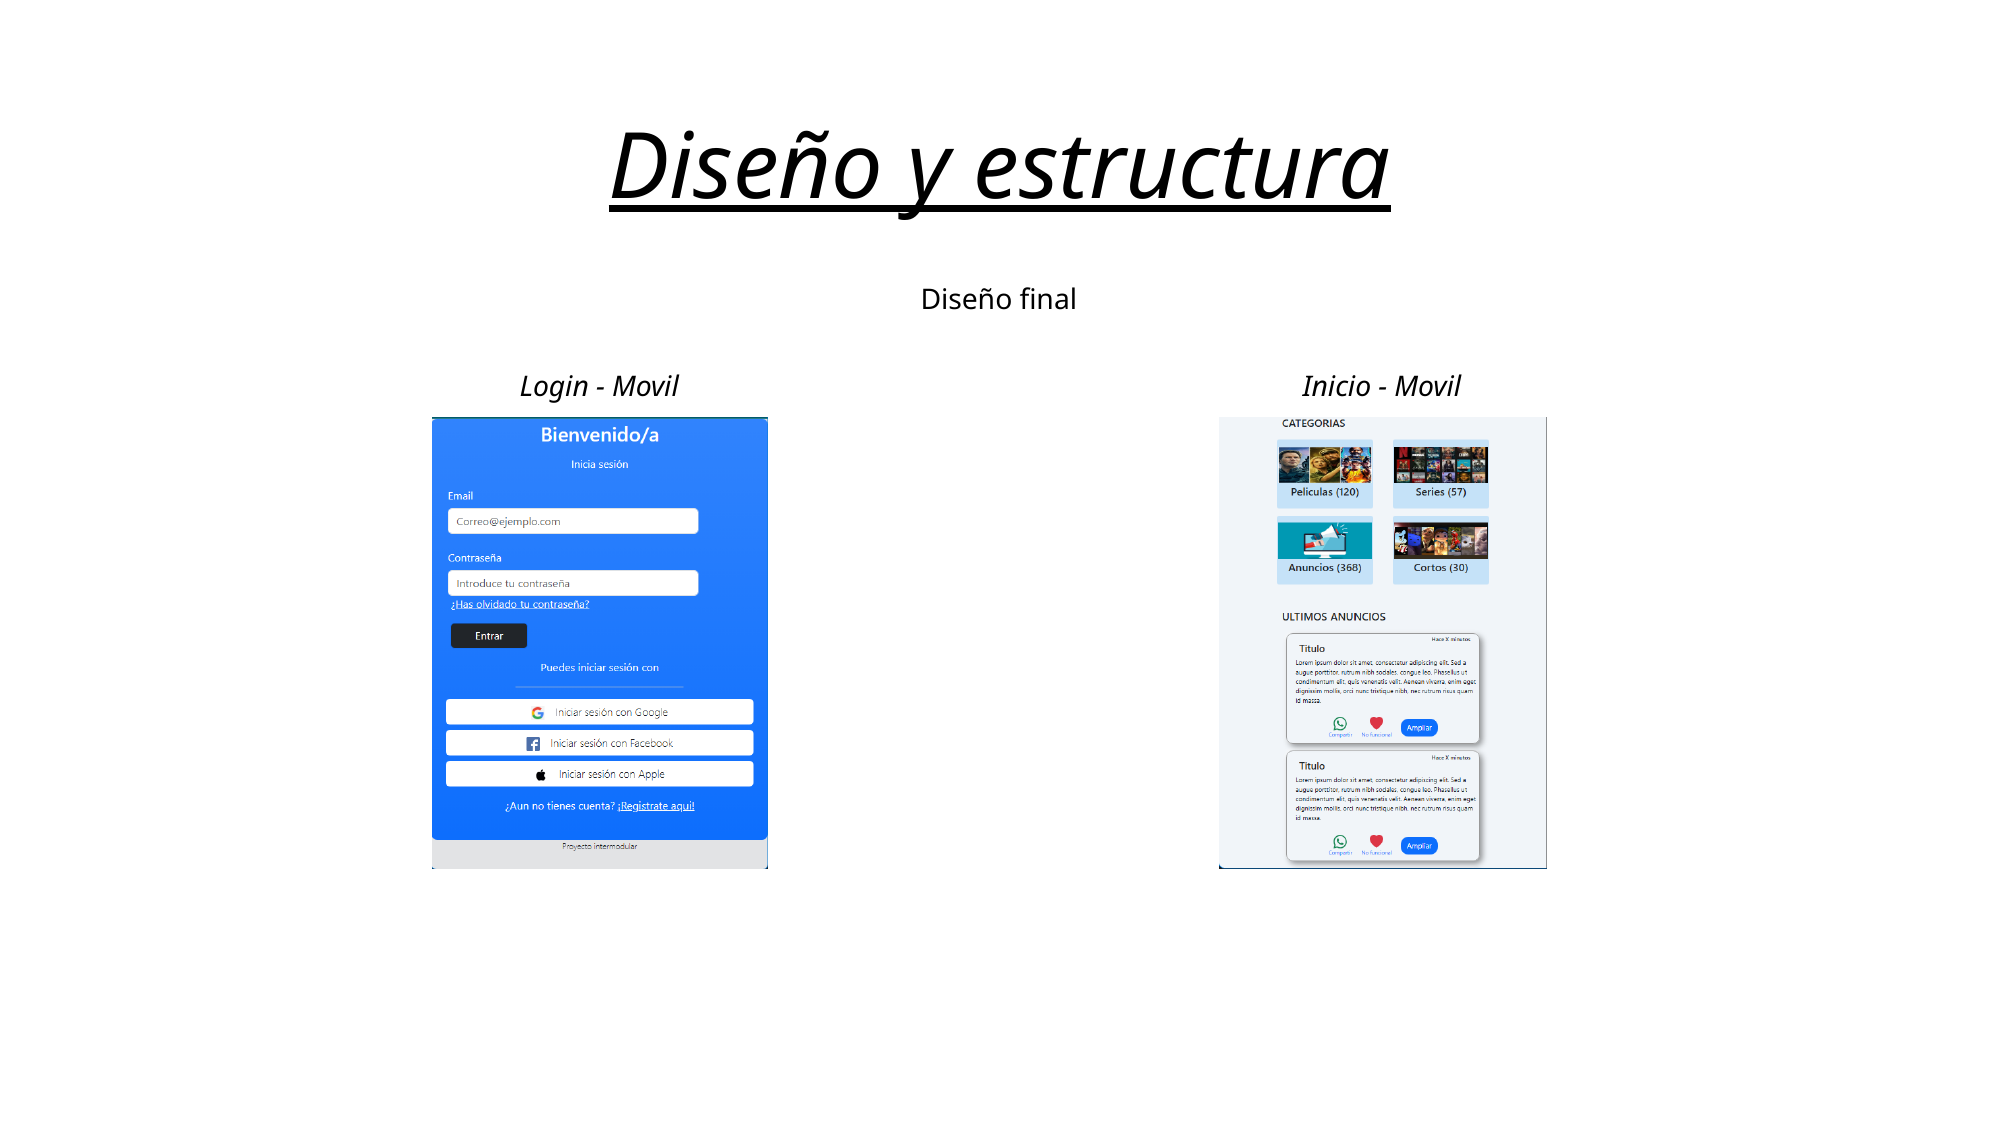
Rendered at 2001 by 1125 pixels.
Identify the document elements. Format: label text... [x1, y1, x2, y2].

title Diseño y estructura [137, 59, 1863, 278]
picture [431, 417, 769, 869]
picture [1219, 417, 1547, 869]
text_box Inicio - Movil [1287, 364, 1479, 417]
list Diseño final [905, 277, 1095, 331]
text_box Login - Movil [504, 364, 696, 417]
